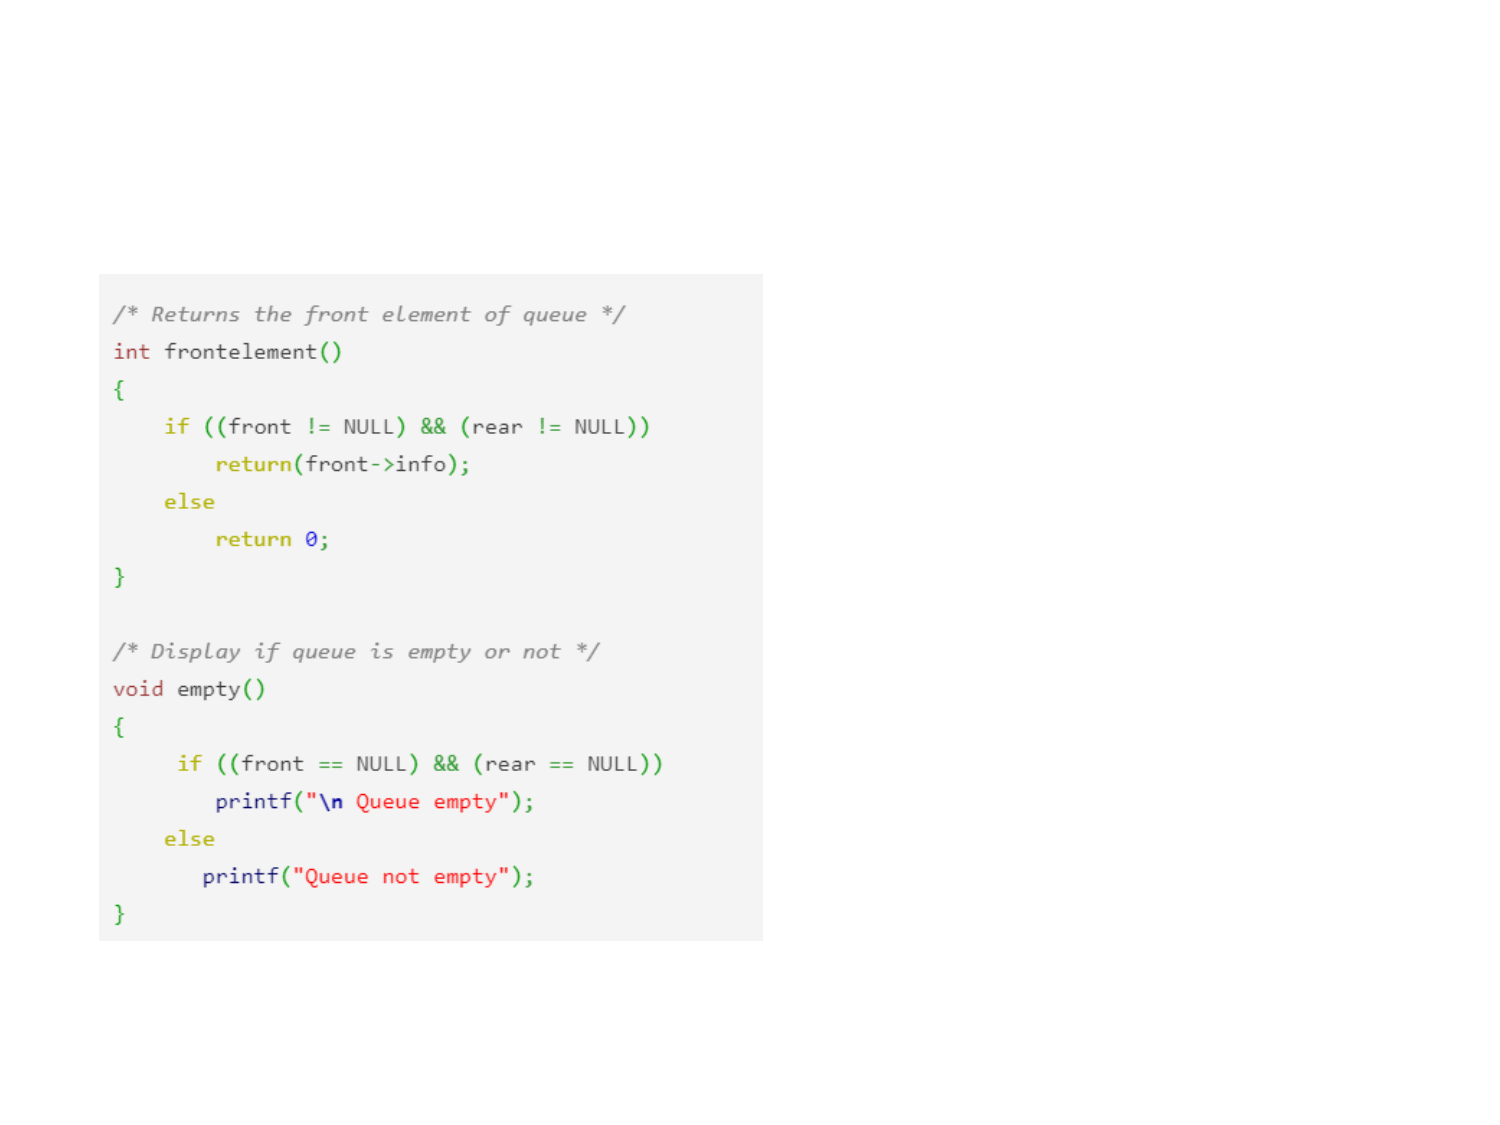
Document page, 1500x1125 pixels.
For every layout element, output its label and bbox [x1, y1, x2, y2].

list [99, 274, 763, 941]
